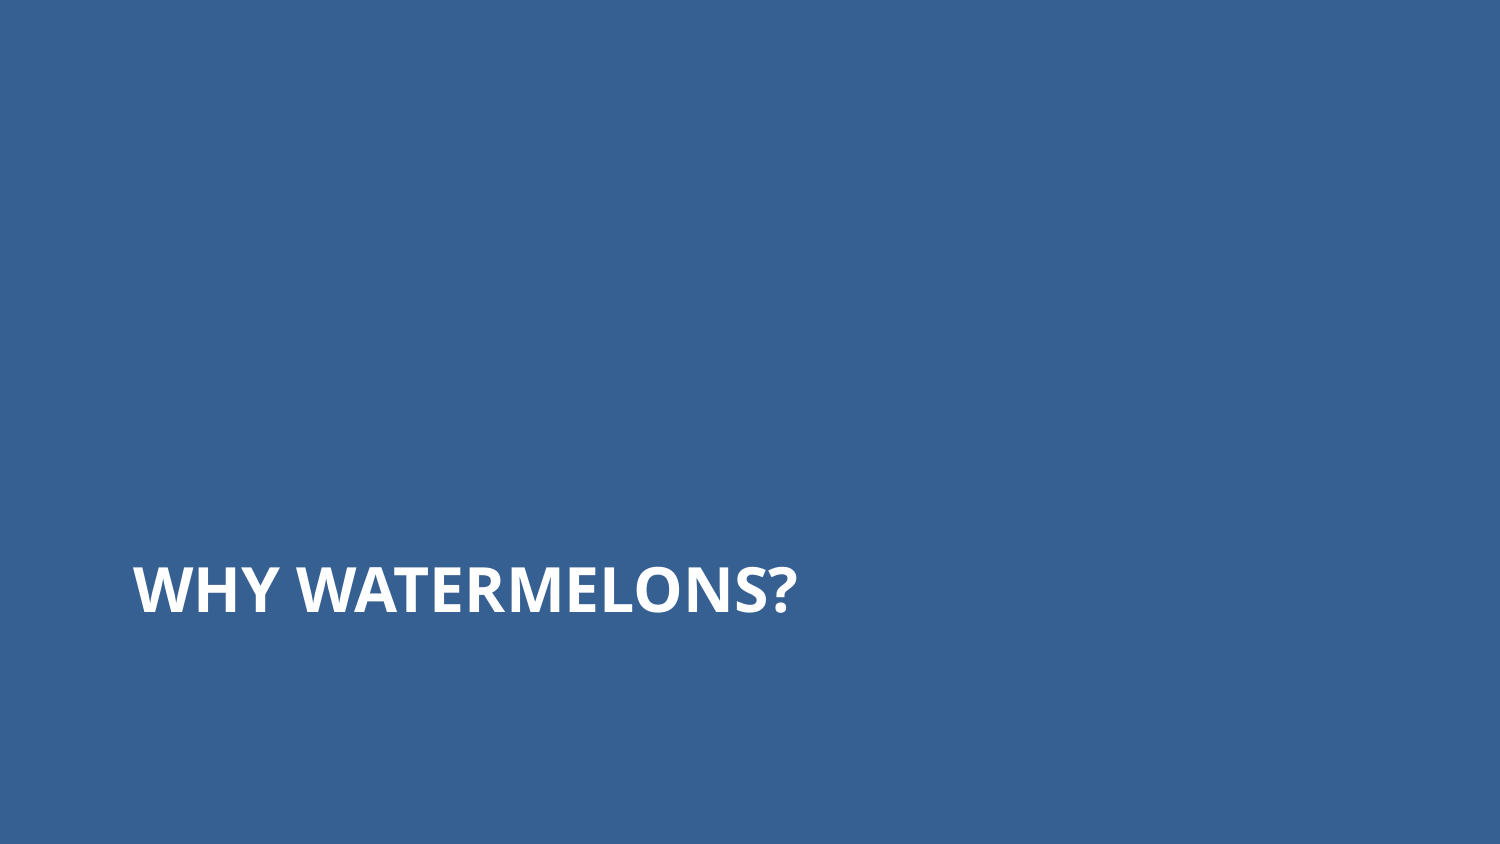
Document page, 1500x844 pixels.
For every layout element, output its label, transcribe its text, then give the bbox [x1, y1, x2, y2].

title Why Watermelons? [118, 542, 1394, 710]
